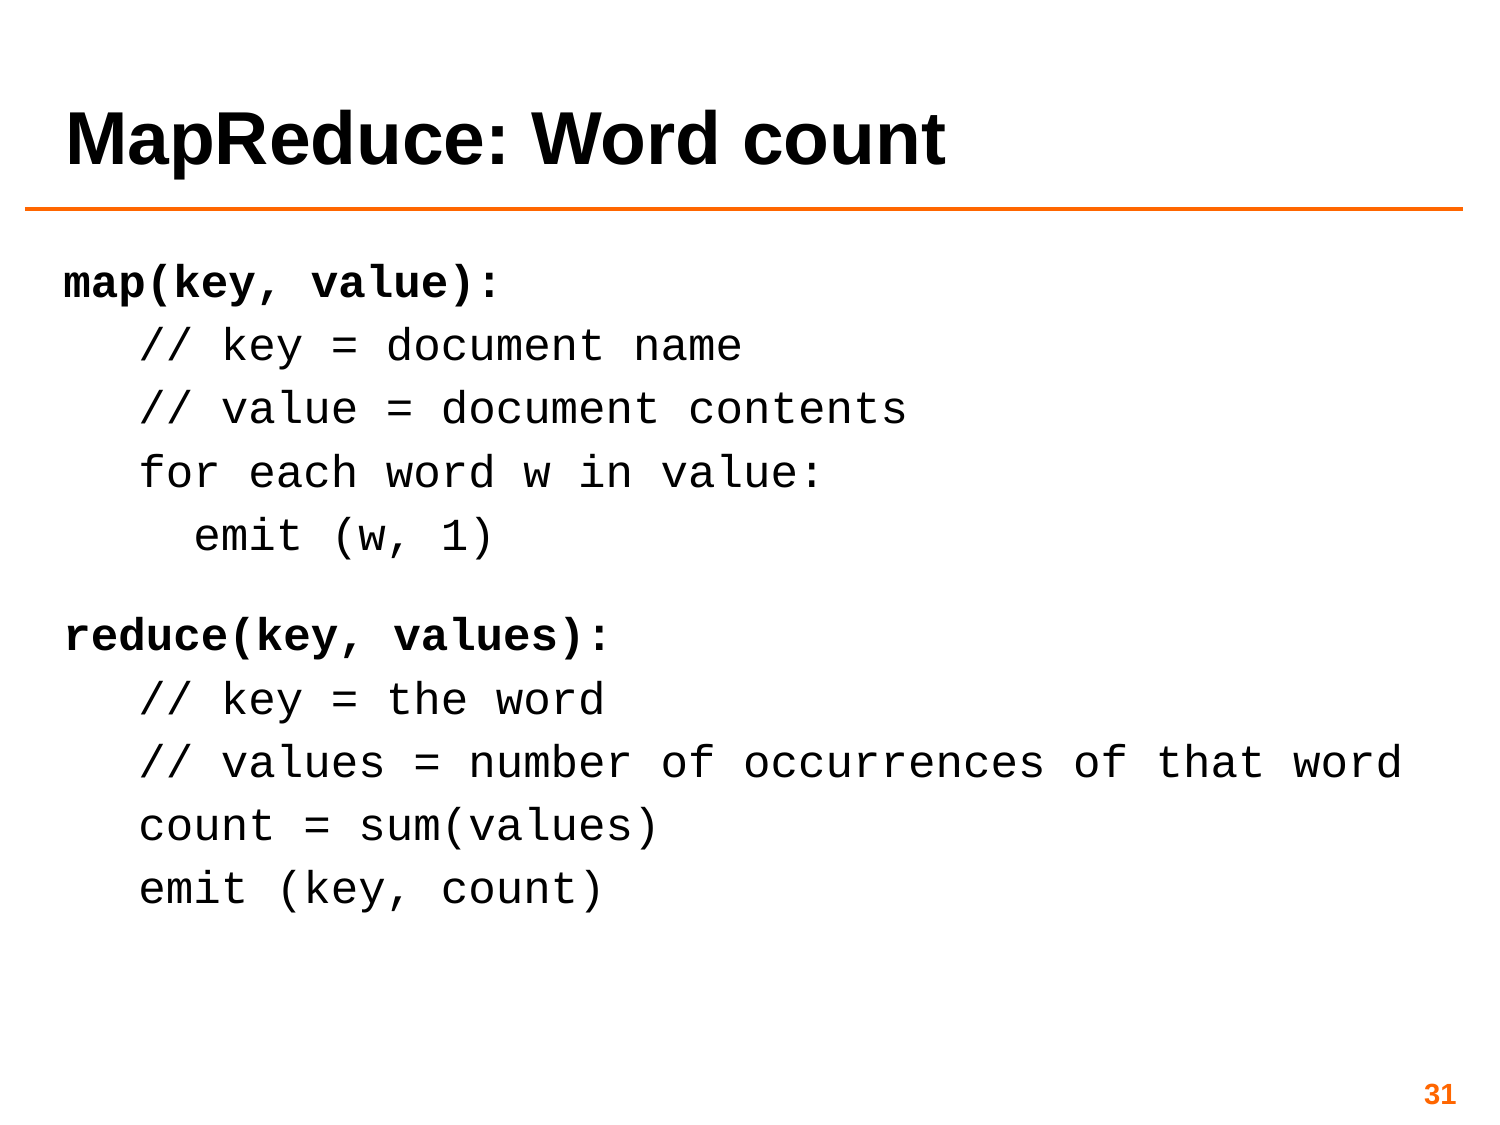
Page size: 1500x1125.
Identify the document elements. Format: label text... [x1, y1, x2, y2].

slide_number 31 [1415, 1069, 1463, 1116]
list map(key, value): // key = document name // value = document contents for each word w in value: emit (w, 1) reduce(key, values): // key = the word // values = number of occurrences of that word count = sum(values) emit (key, count) [56, 236, 1463, 1063]
title MapReduce: Word count [56, 11, 1463, 188]
